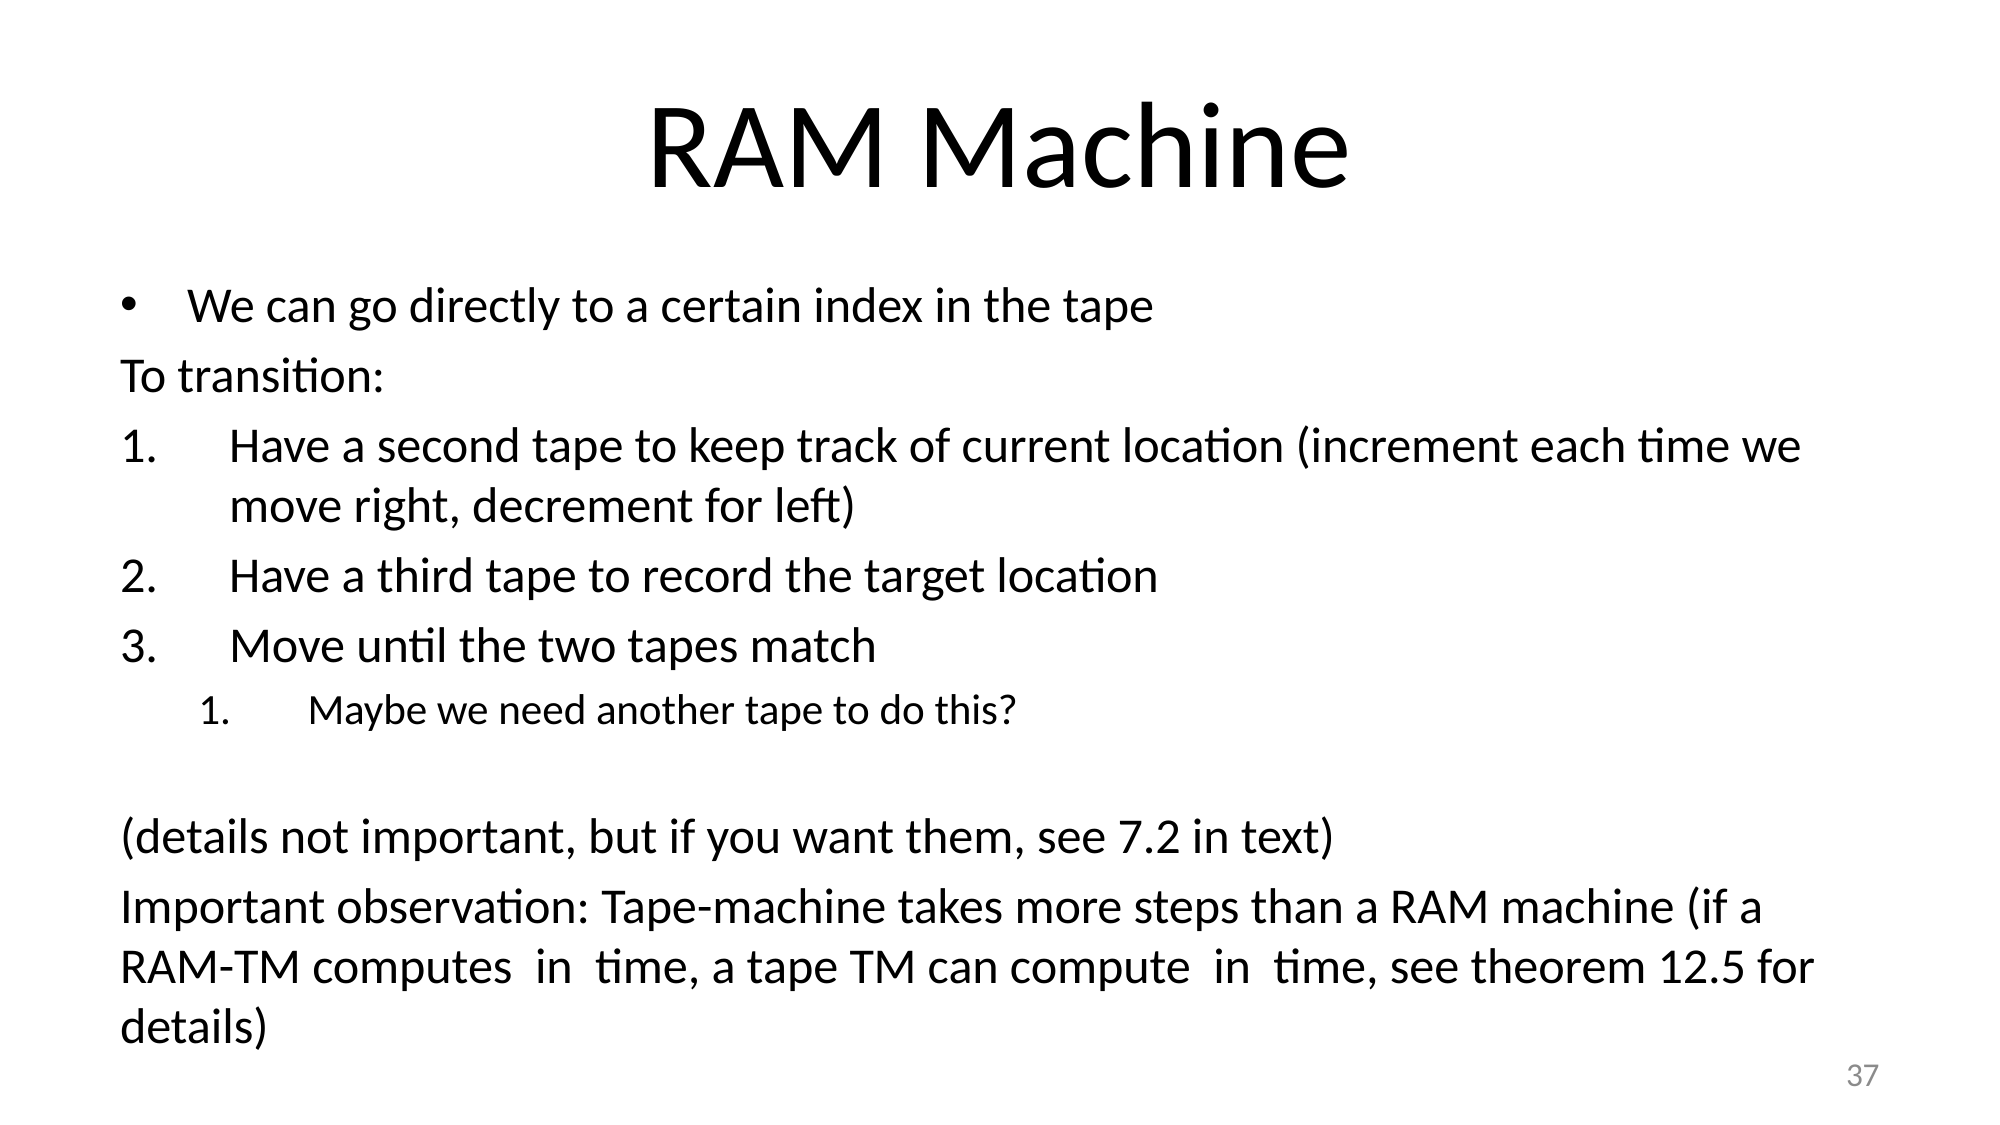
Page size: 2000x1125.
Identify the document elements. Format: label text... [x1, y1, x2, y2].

title RAM Machine [99, 45, 1900, 233]
slide_number 37 [1432, 1042, 1900, 1103]
